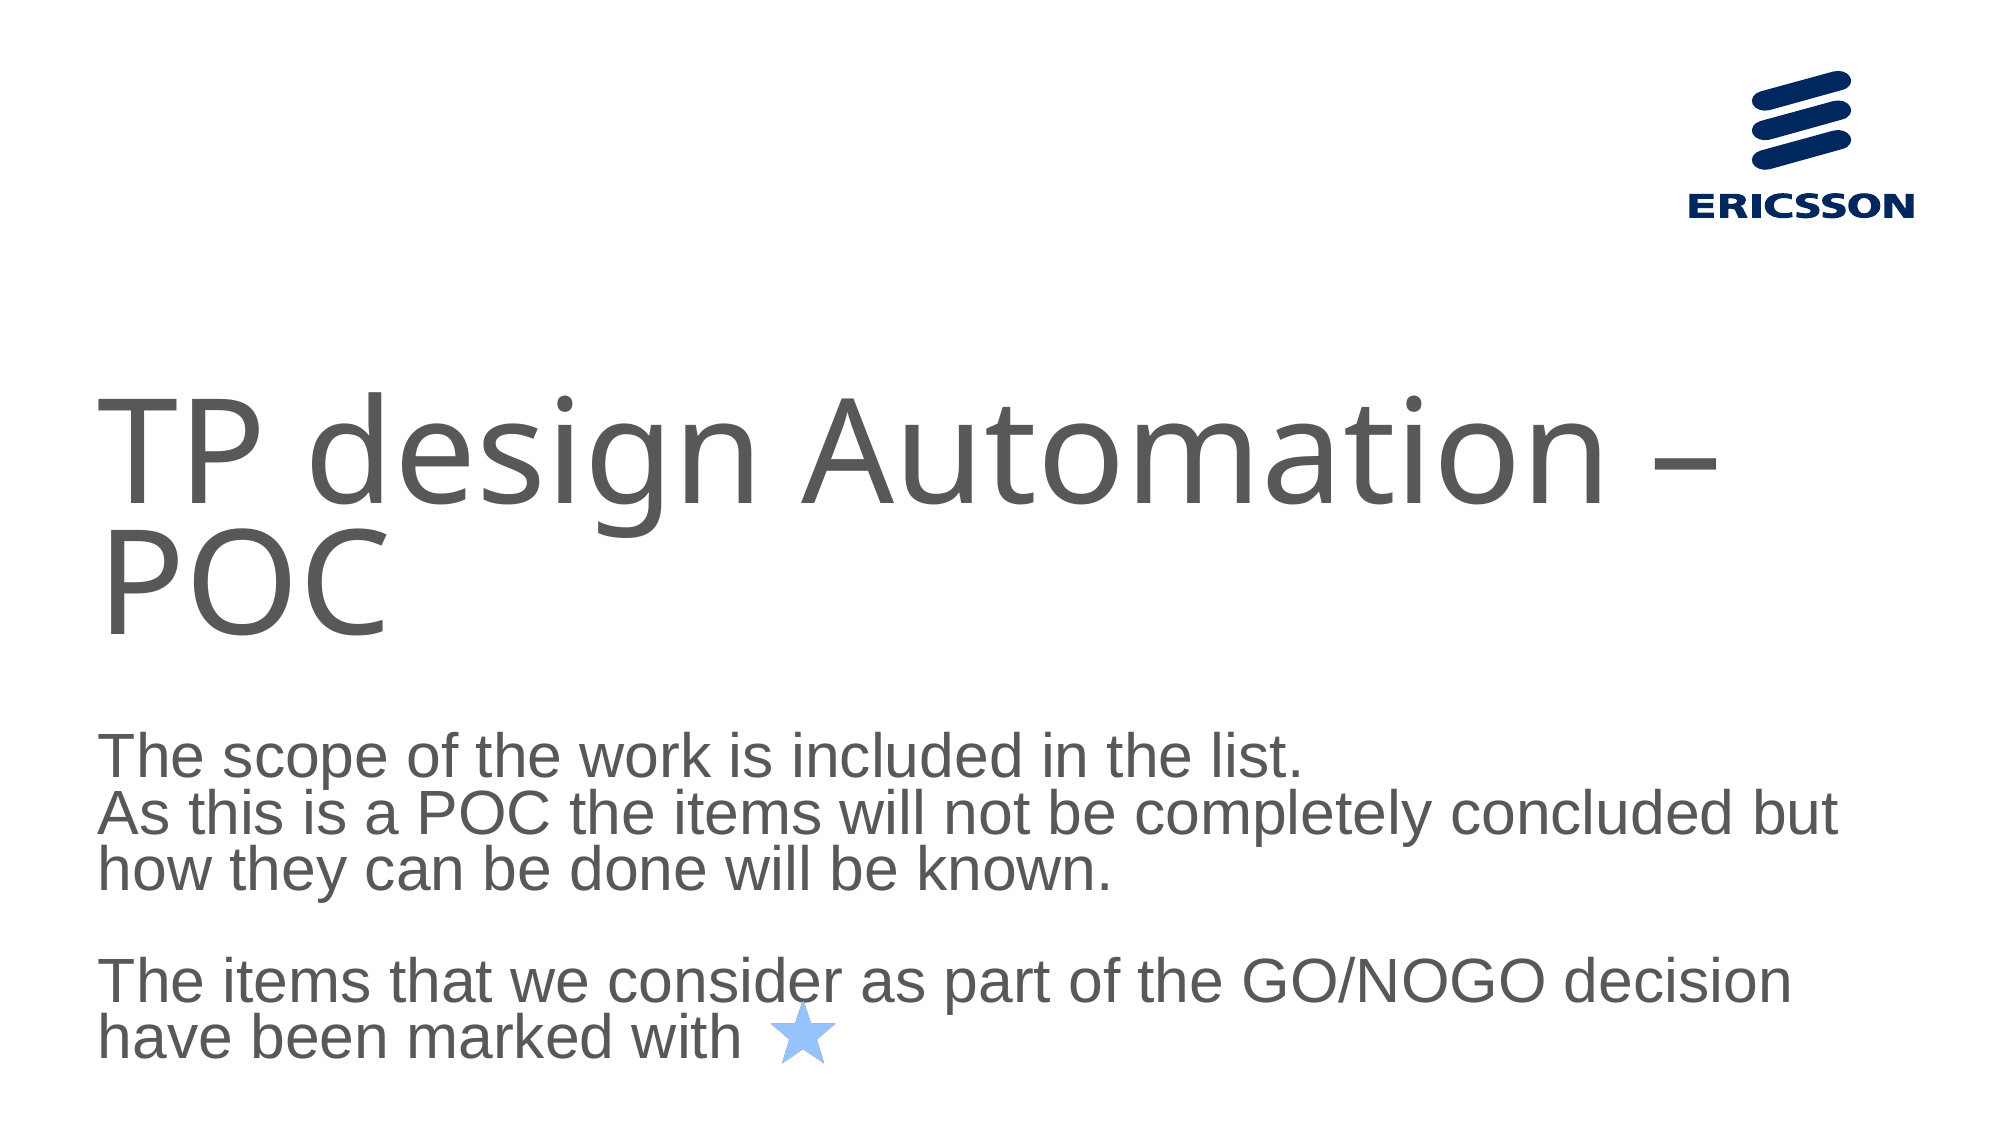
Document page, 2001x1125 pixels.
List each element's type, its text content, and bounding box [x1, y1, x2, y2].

title TP design Automation – POC [85, 296, 1914, 417]
subtitle The scope of the work is included in the list. As this is a POC the items will not be completely concluded but how they can be done will be known. The items that we consider as part of the GO/NOGO decision have been marked with [85, 417, 1914, 1071]
picture [764, 993, 842, 1071]
